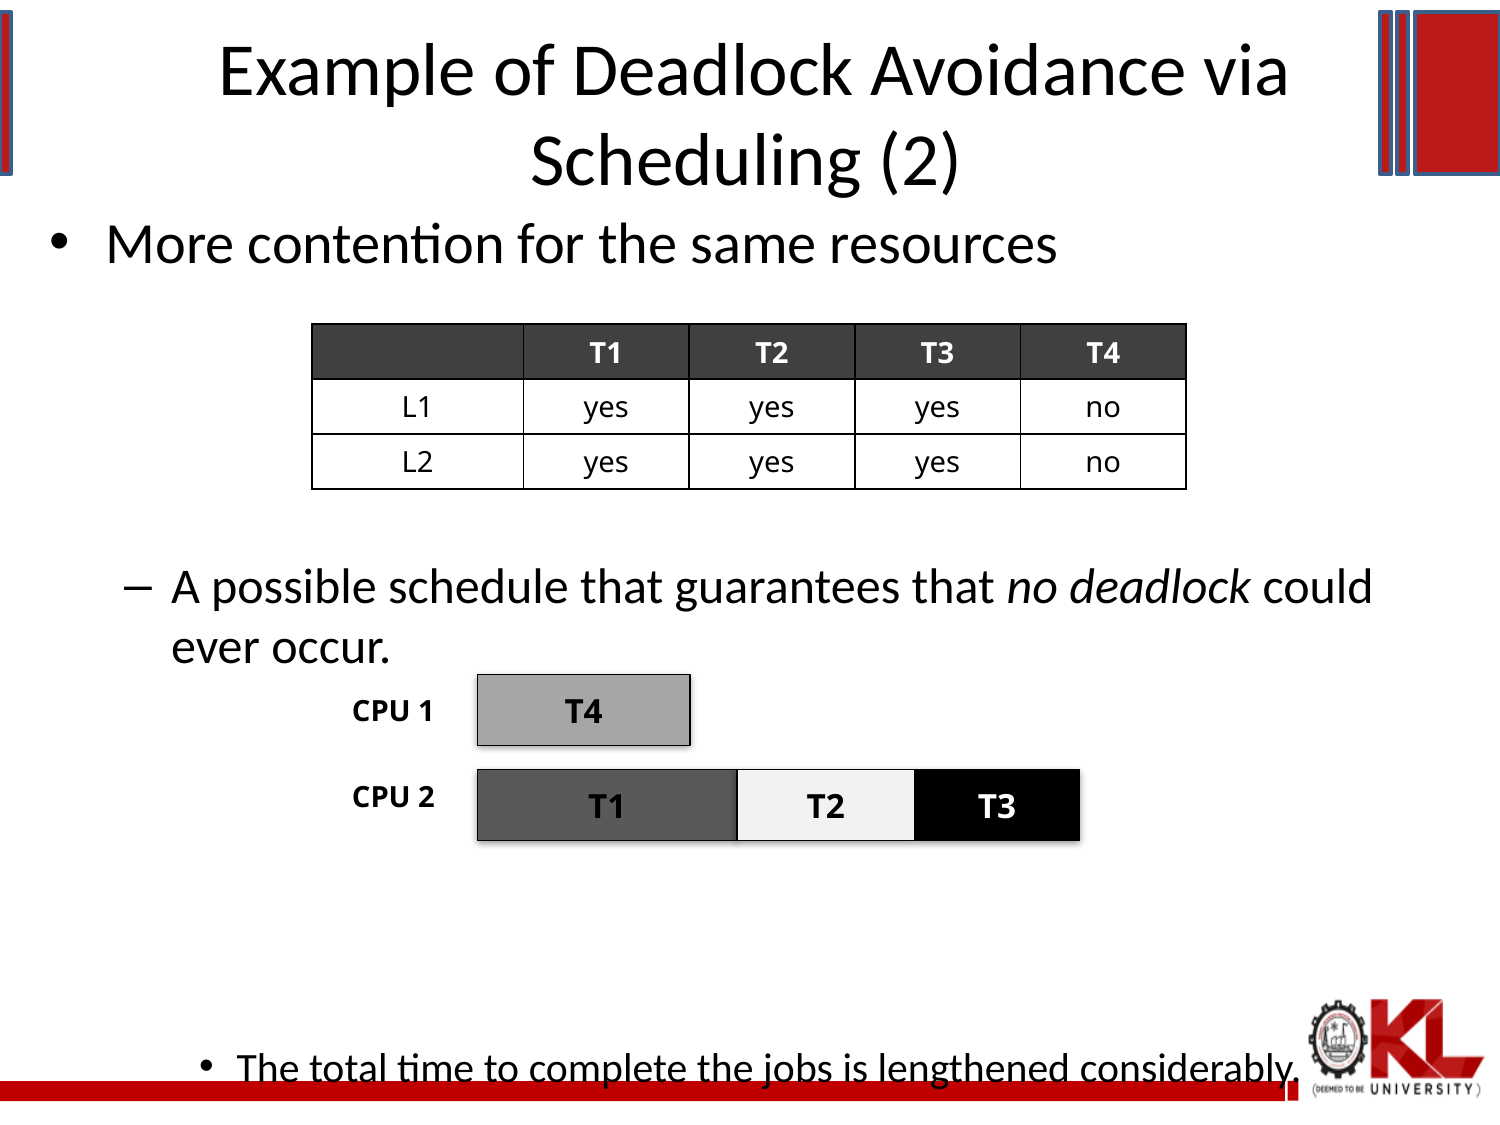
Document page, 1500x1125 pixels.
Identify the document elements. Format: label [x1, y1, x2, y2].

text_box [0, 0, 1500, 1102]
text_box [335, 674, 1081, 841]
